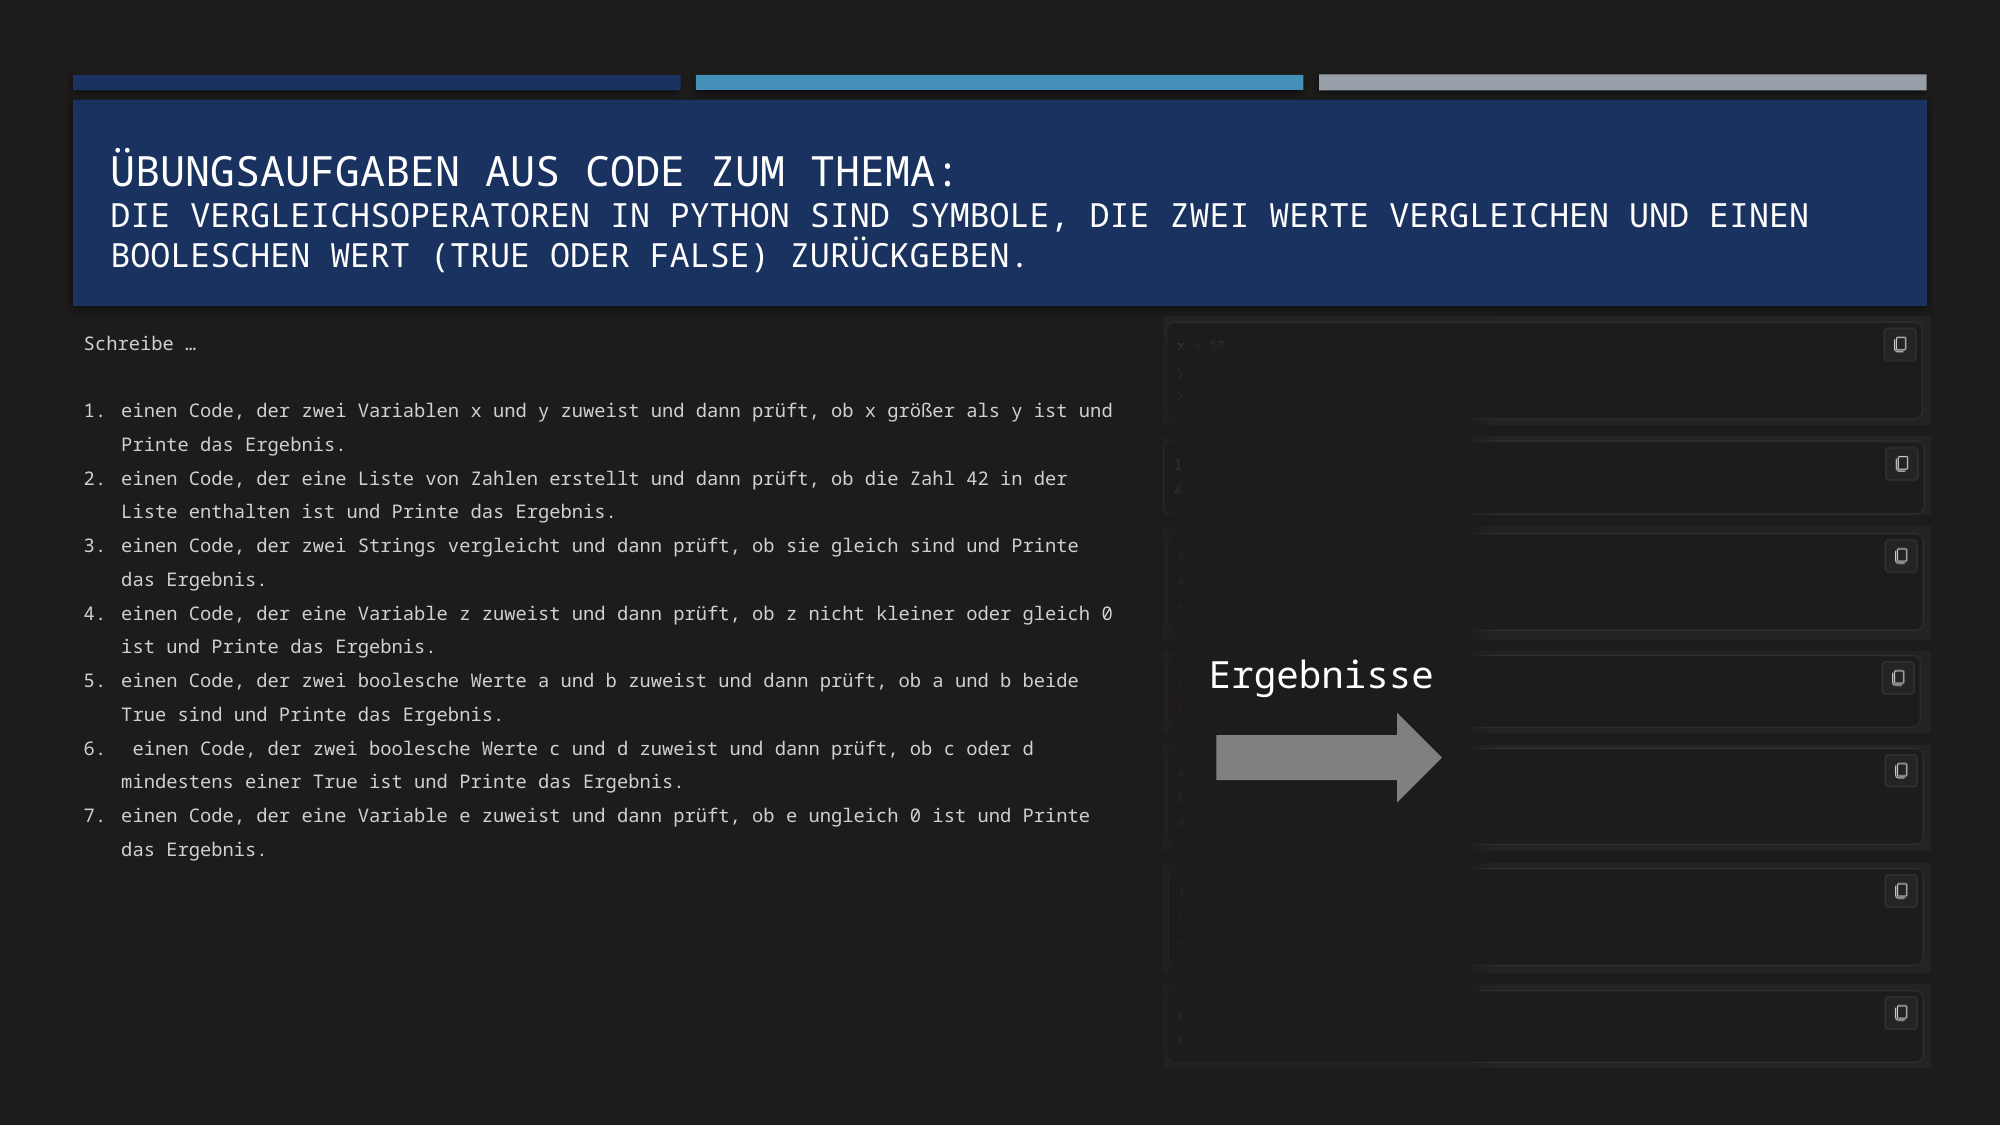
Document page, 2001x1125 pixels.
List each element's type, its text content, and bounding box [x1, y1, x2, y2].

title Übungsaufgaben aus Code zum Thema: Die Vergleichsoperatoren in Python sind Symbole, die zwei Werte vergleichen und einen booleschen Wert (True oder False) zurückgeben. [95, 119, 1905, 282]
picture [1496, 862, 1932, 973]
picture [1496, 744, 1932, 852]
picture [1496, 315, 1932, 425]
picture [1496, 435, 1932, 515]
picture [1496, 651, 1932, 734]
text_box Schreibe … einen Code, der zwei Variablen x und y zuweist und dann prüft, ob x größer als y ist und Printe das Ergebnis. einen Code, der eine Liste von Zahlen erstellt und dann prüft, ob die Zahl 42 in der Liste enthalten ist und Printe das Ergebnis. einen Code, der zwei Strings vergleicht und dann prüft, ob sie gleich sind und Printe das Ergebnis. einen Code, der eine Variable z zuweist und dann prüft, ob z nicht kleiner oder gleich 0 ist und Printe das Ergebnis. einen Code, der zwei boolesche Werte a und b zuweist und dann prüft, ob a und b beide True sind und Printe das Ergebnis. einen Code, der zwei boolesche Werte c und d zuweist und dann prüft, ob c oder d mindestens einer True ist und Printe das Ergebnis. einen Code, der eine Variable e zuweist und dann prüft, ob e ungleich 0 ist und Printe das Ergebnis. [69, 312, 1132, 935]
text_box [1147, 312, 1496, 1080]
picture [1496, 984, 1932, 1069]
picture [1496, 525, 1932, 640]
